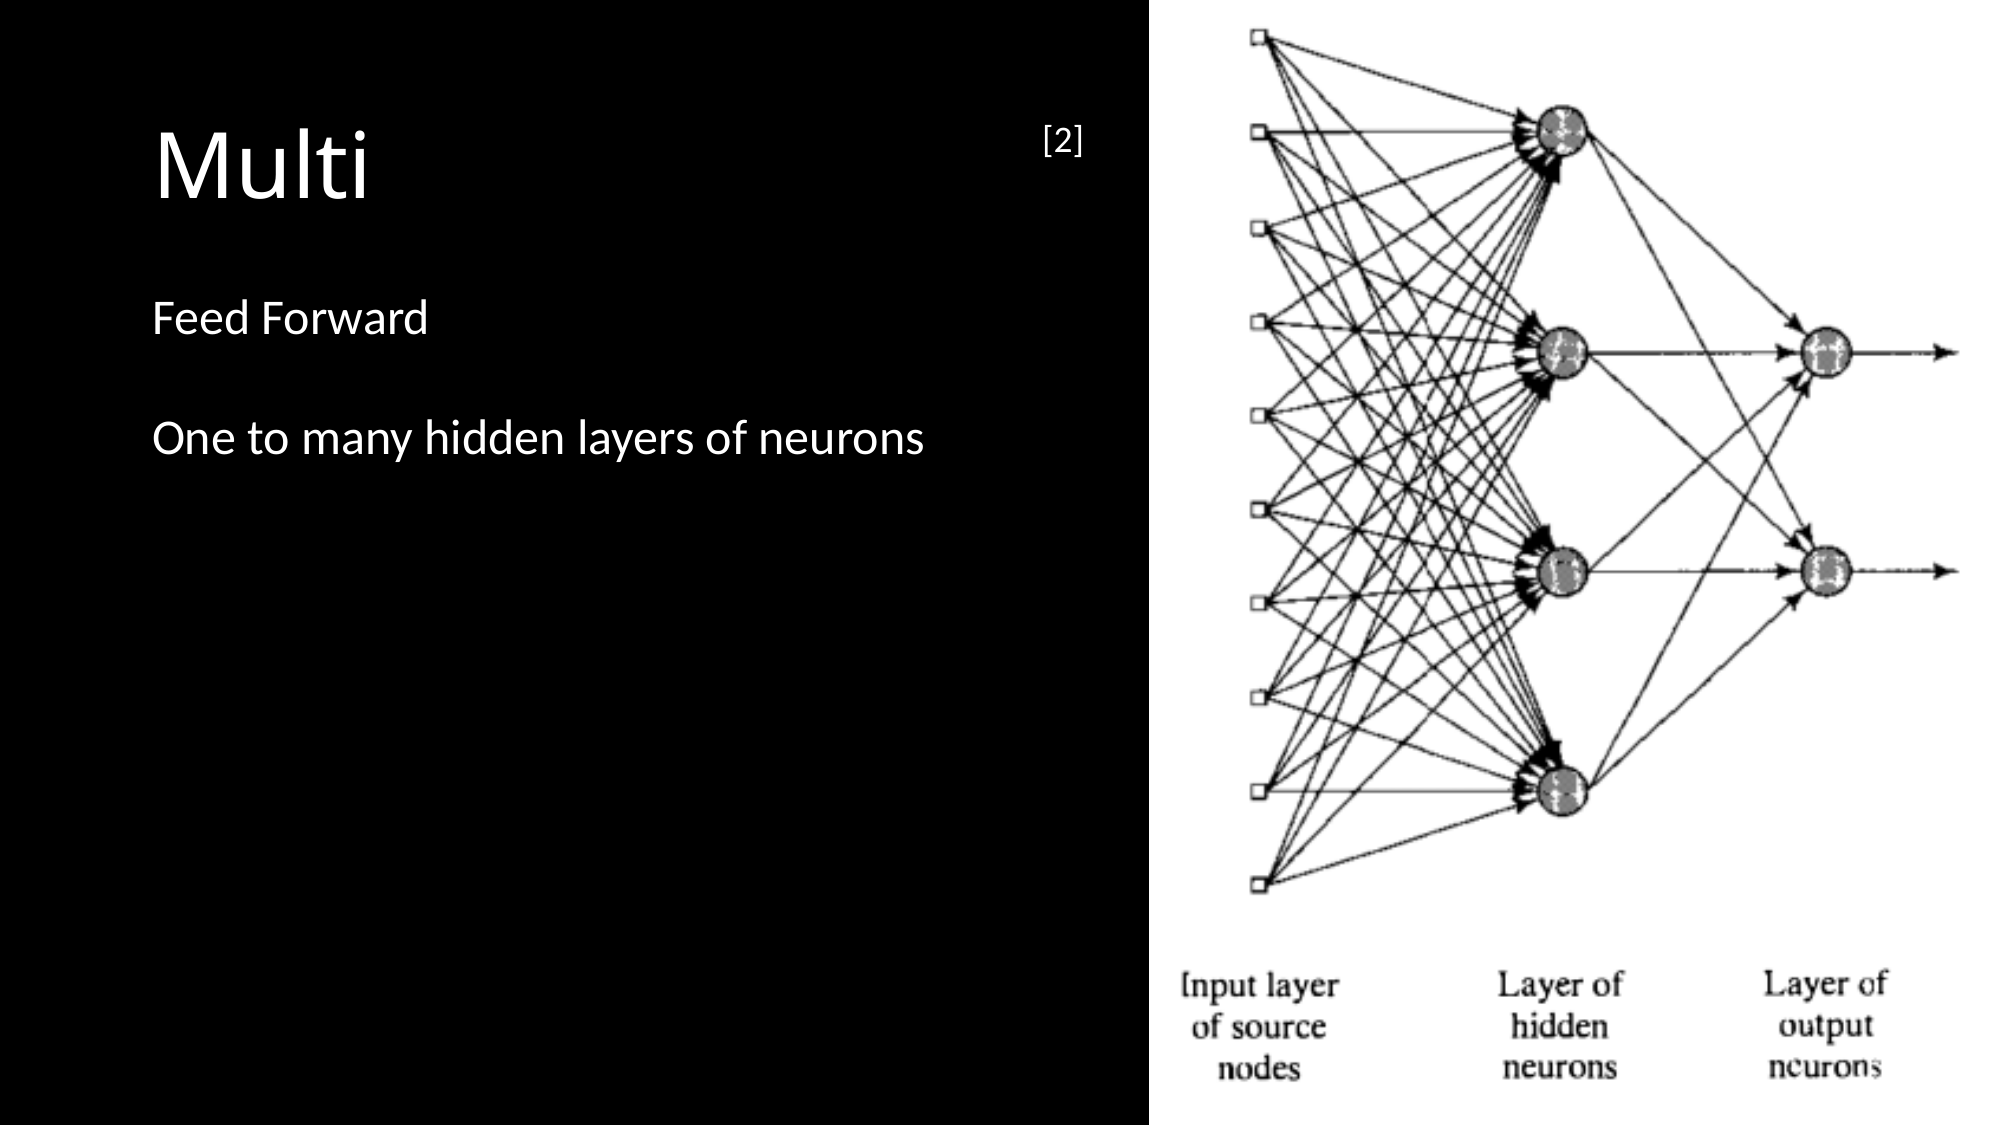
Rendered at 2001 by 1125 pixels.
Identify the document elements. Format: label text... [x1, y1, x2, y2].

title Multi [137, 59, 1149, 278]
text_box Feed Forward One to many hidden layers of neurons [137, 277, 977, 472]
text_box [2] [1027, 107, 1099, 168]
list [1149, 0, 2000, 1125]
